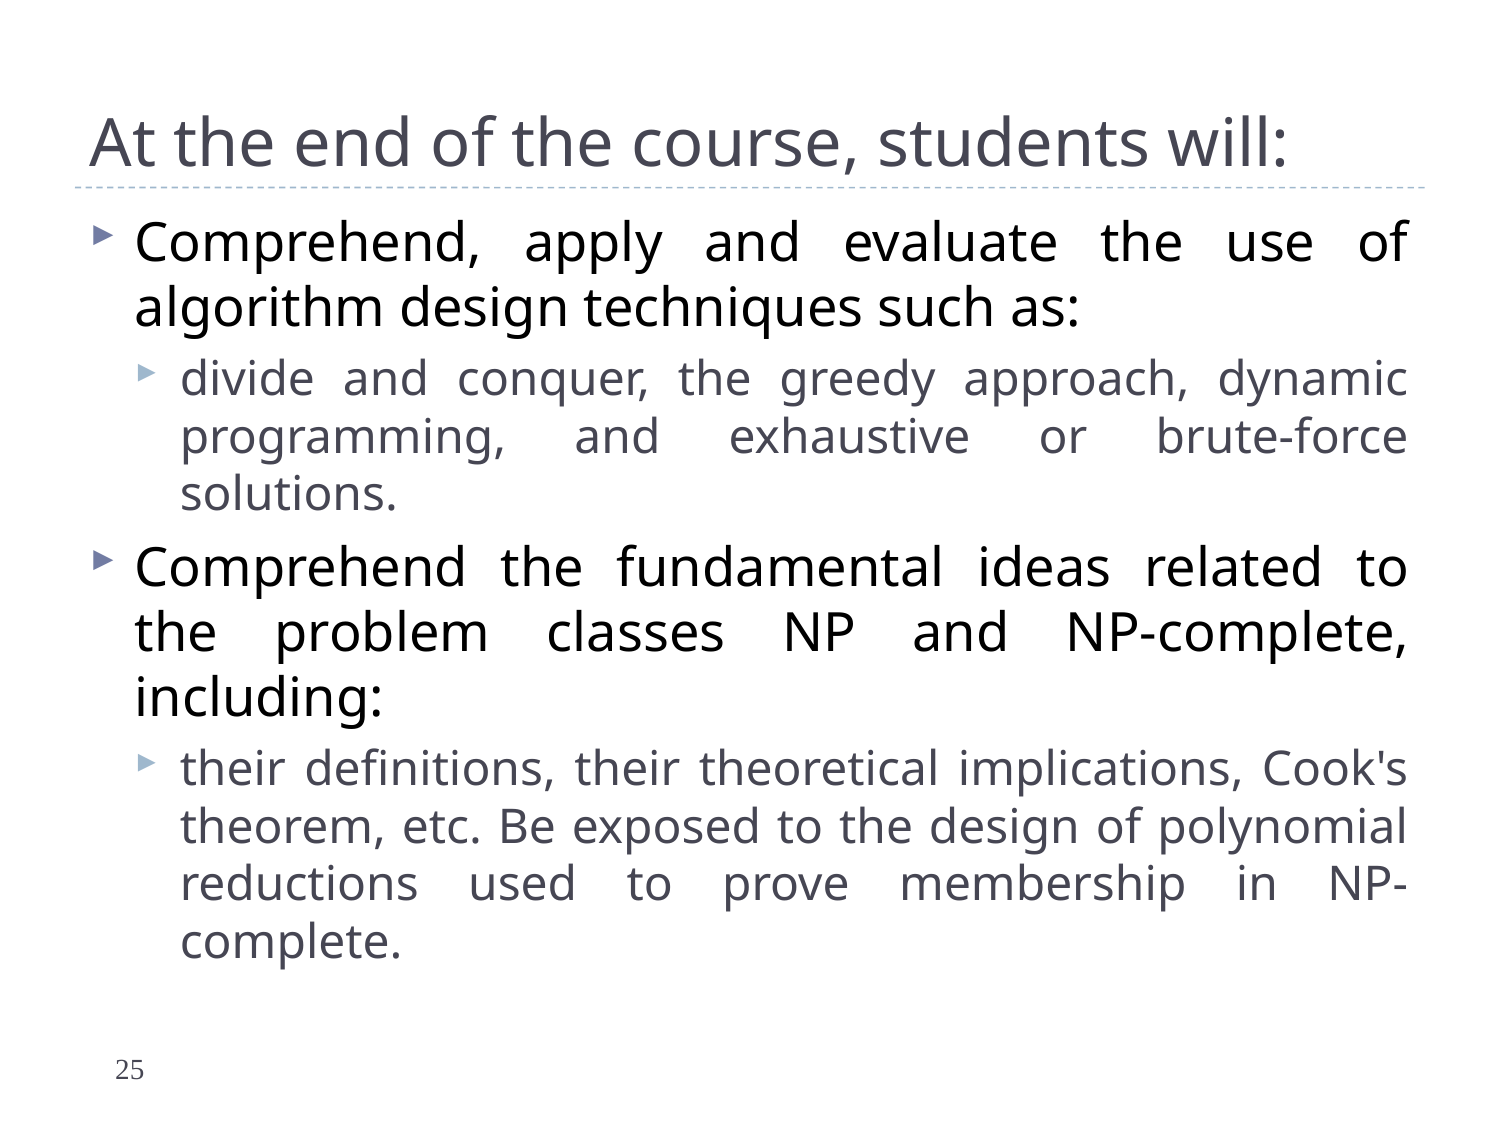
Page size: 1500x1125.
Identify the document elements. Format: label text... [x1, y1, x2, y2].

title At the end of the course, students will: [75, 24, 1425, 188]
list Comprehend, apply and evaluate the use of algorithm design techniques such as: divide and conquer, the greedy approach, dynamic programming, and exhaustive or brute-force solutions. Comprehend the fundamental ideas related to the problem classes NP and NP-complete, including: their definitions, their theoretical implications, Cook's theorem, etc. Be exposed to the design of polynomial reductions used to prove membership in NP-complete. [75, 200, 1425, 1010]
slide_number 25 [100, 1042, 426, 1103]
